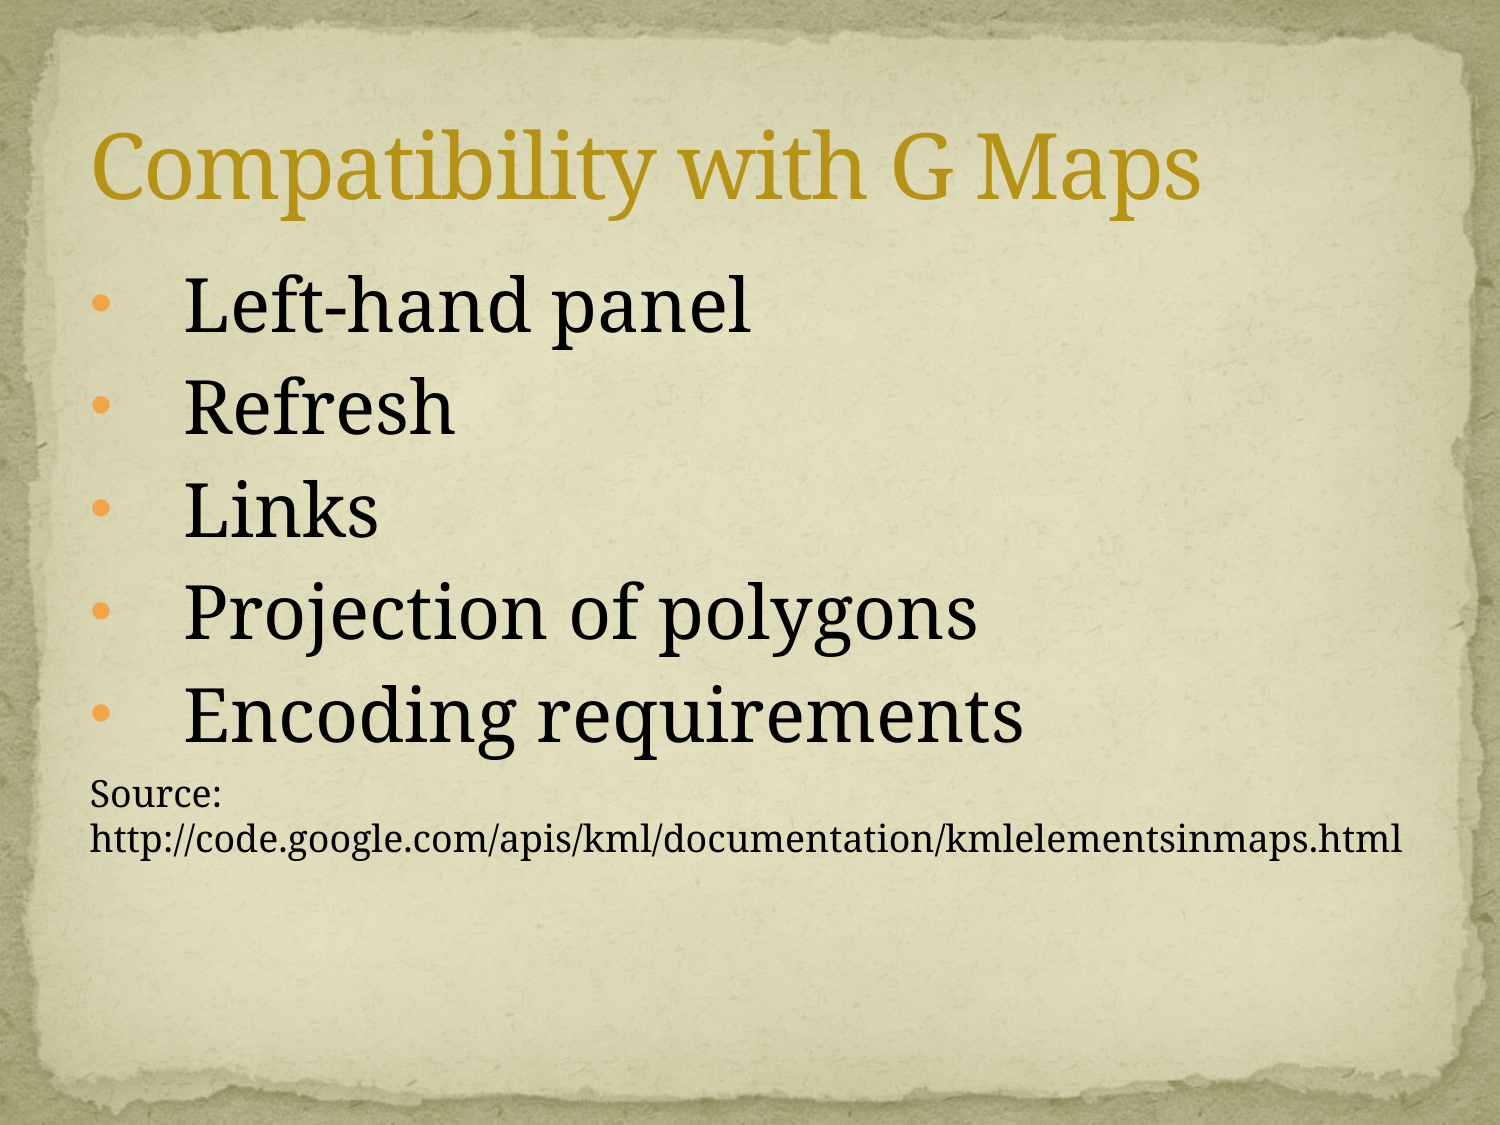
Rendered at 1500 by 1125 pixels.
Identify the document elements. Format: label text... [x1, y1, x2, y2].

list Left-hand panel Refresh Links Projection of polygons Encoding requirements Source: http://code.google.com/apis/kml/documentation/kmlelementsinmaps.html [75, 249, 1425, 1000]
title Compatibility with G Maps [74, 24, 1425, 225]
